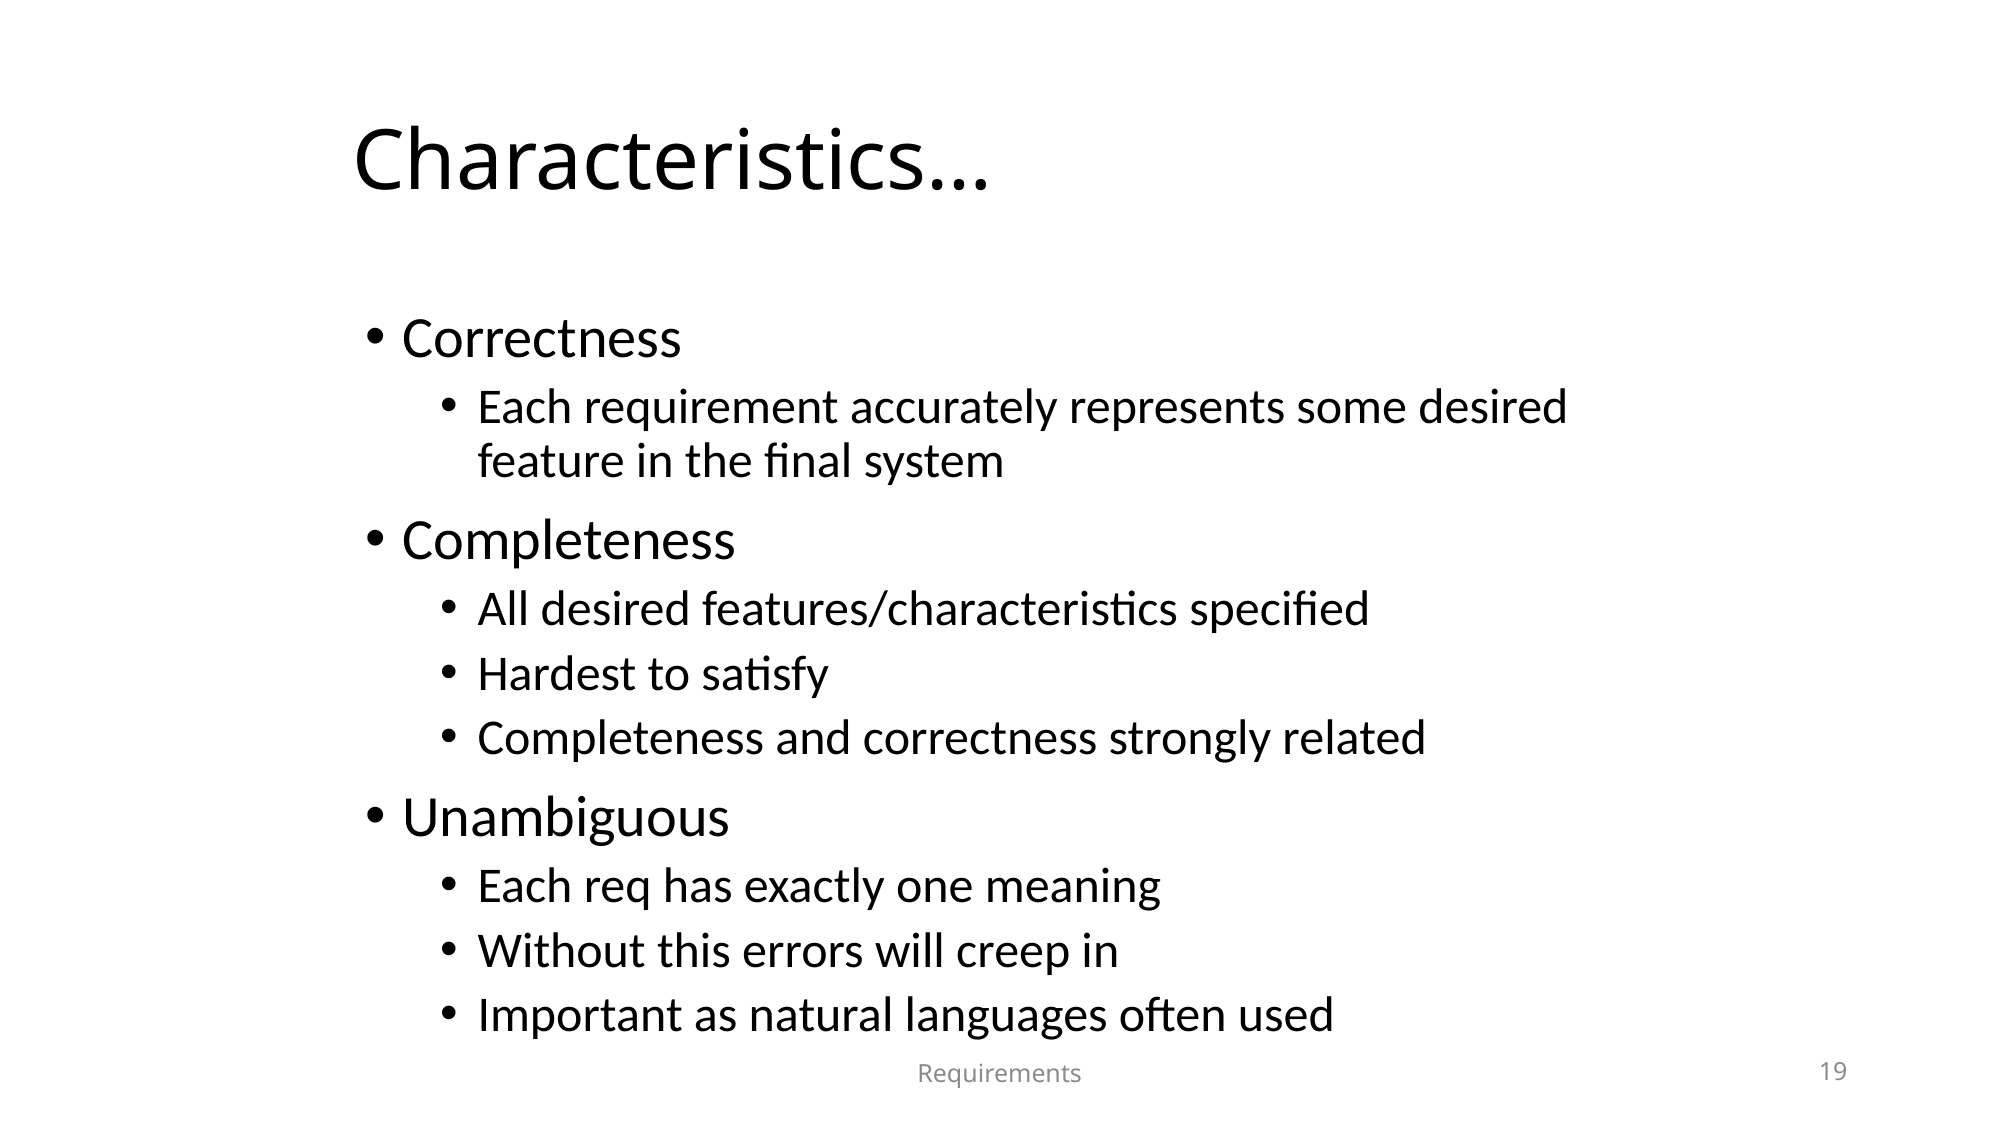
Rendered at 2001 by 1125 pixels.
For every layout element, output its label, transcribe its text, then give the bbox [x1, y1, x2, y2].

footer Requirements [662, 1050, 1338, 1103]
slide_number 19 [1412, 1042, 1863, 1103]
title Characteristics… [337, 99, 1638, 225]
list Correctness Each requirement accurately represents some desired feature in the final system Completeness All desired features/characteristics specified Hardest to satisfy Completeness and correctness strongly related Unambiguous Each req has exactly one meaning Without this errors will creep in Important as natural languages often used [350, 299, 1663, 1050]
